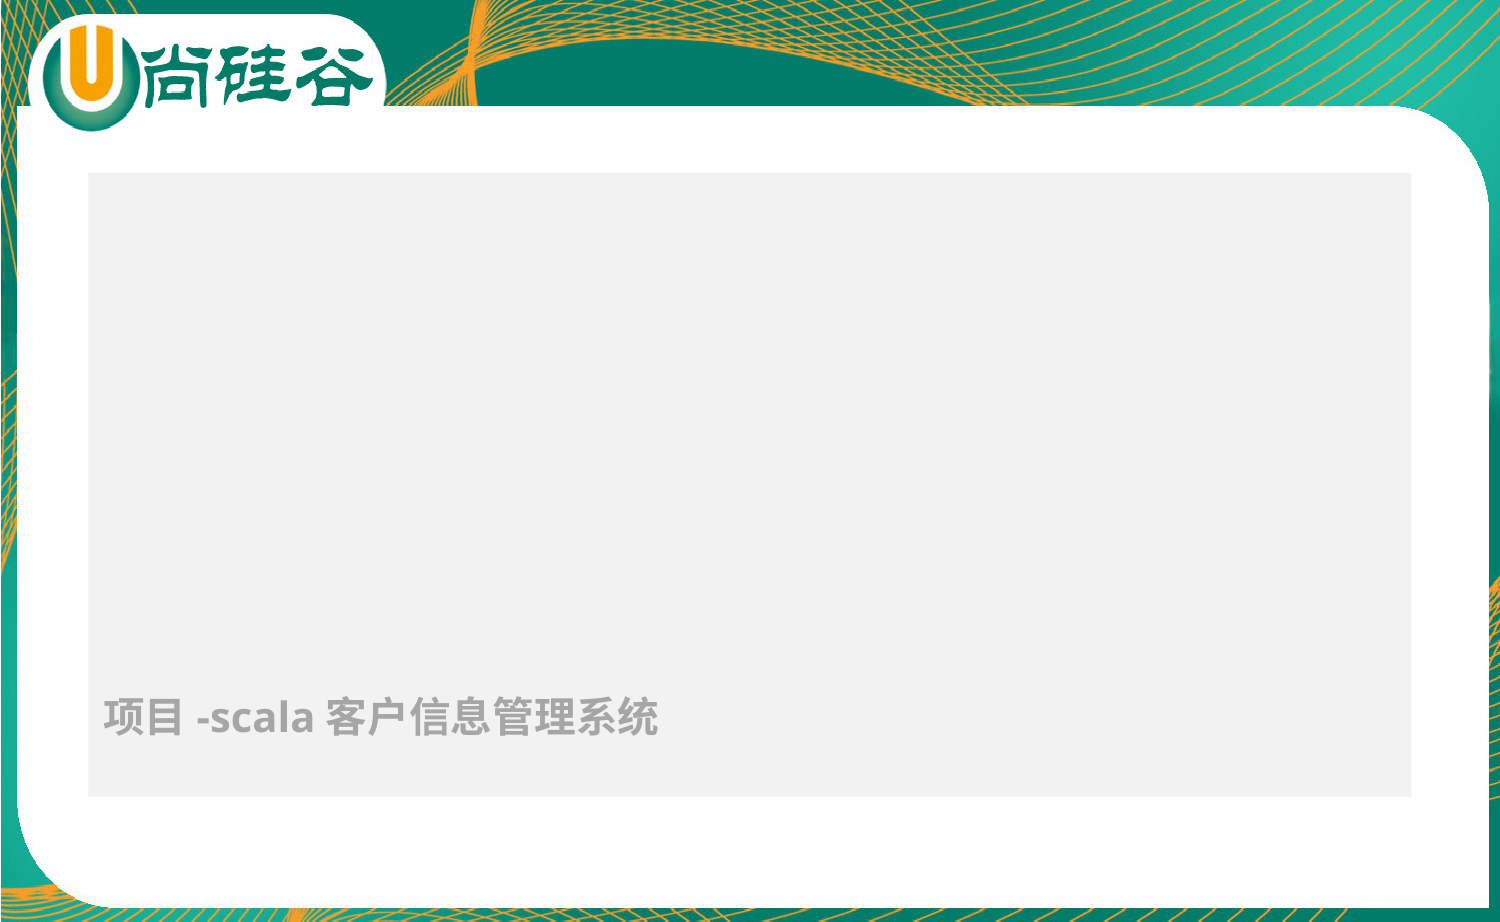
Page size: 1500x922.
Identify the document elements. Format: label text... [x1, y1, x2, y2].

text_box 项目-scala客户信息管理系统 [88, 172, 1412, 797]
picture [0, 0, 1500, 922]
